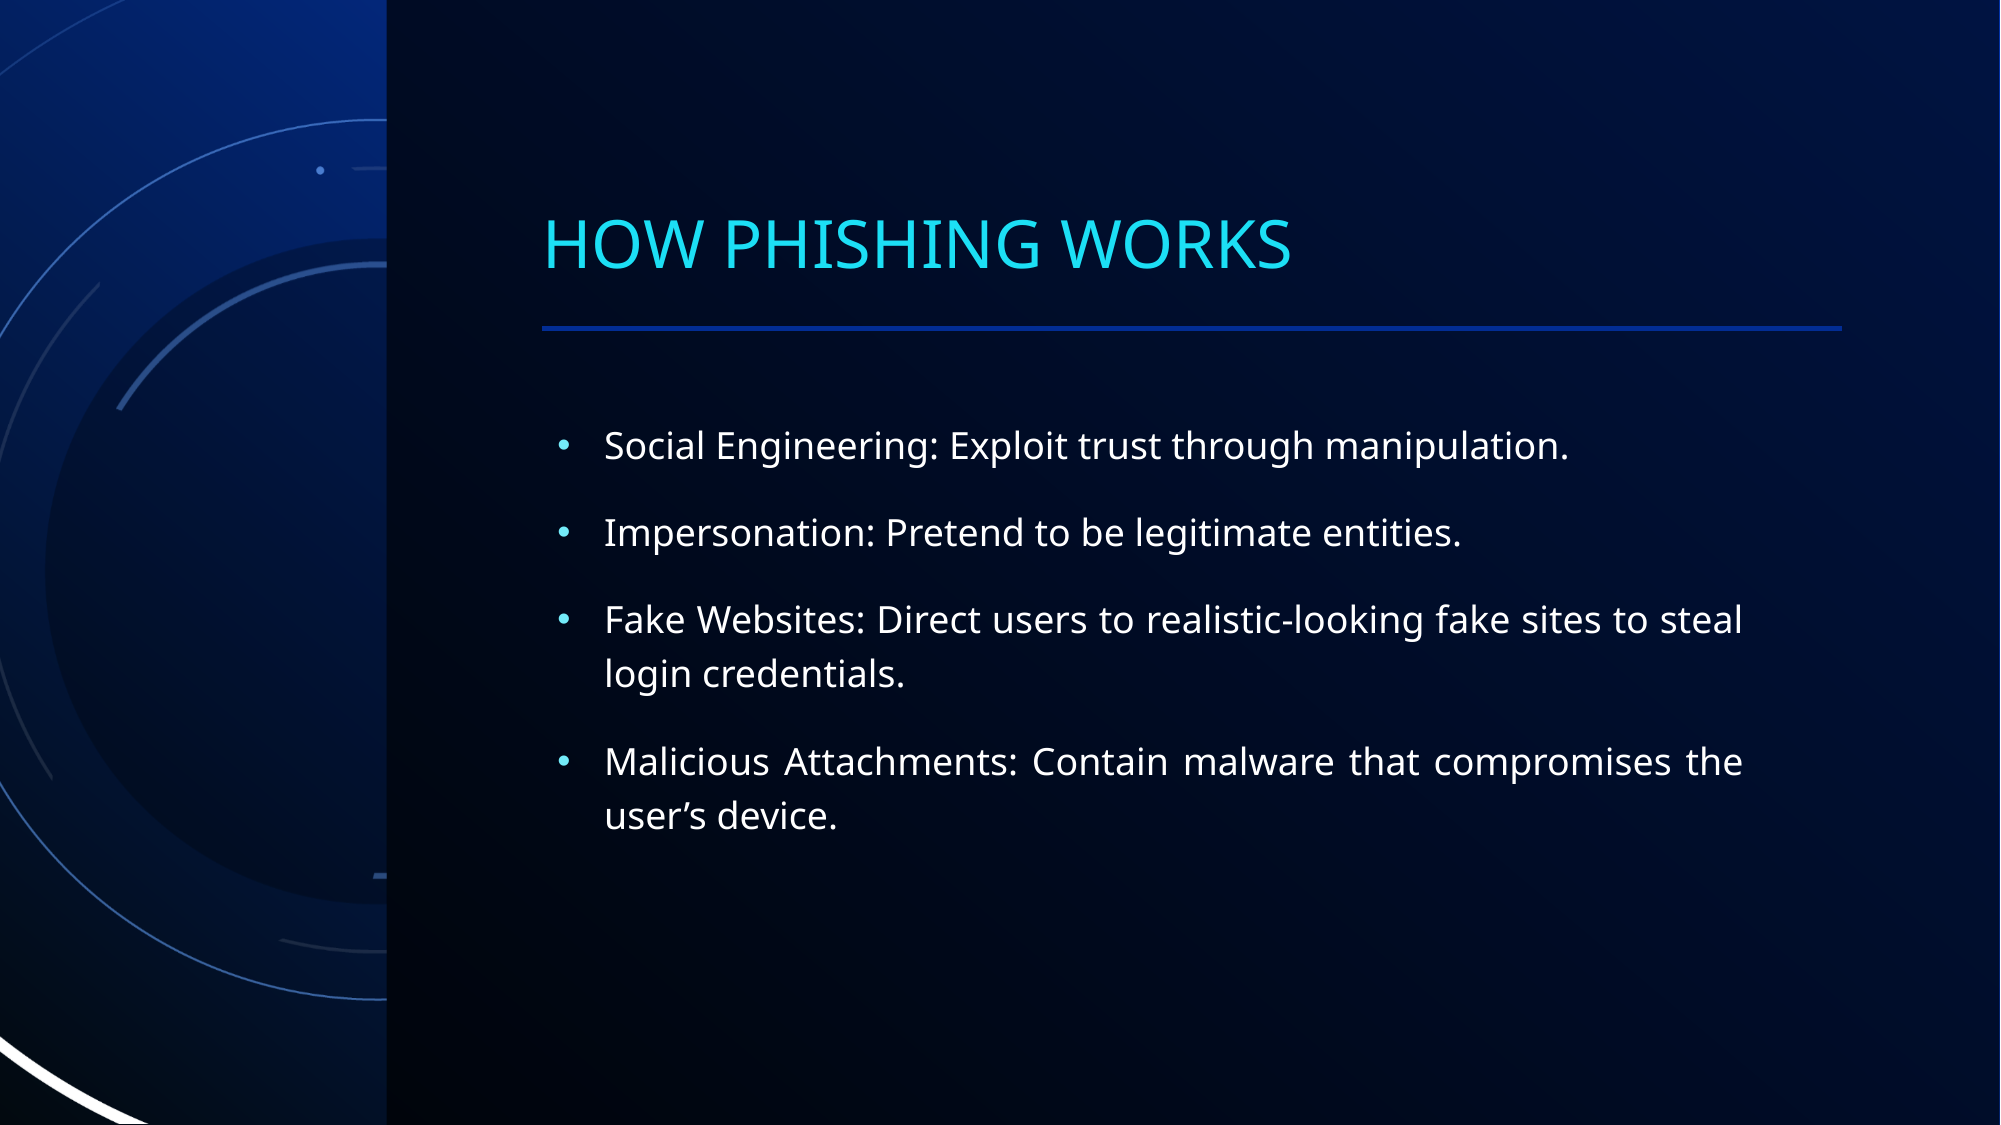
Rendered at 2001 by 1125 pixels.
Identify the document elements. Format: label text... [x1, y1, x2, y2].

list Social Engineering: Exploit trust through manipulation. Impersonation: Pretend to be legitimate entities. Fake Websites: Direct users to realistic-looking fake sites to steal login credentials. Malicious Attachments: Contain malware that compromises the user’s device. [542, 405, 1760, 1009]
title How Phishing Works [542, 18, 1760, 291]
picture [0, 0, 387, 1124]
